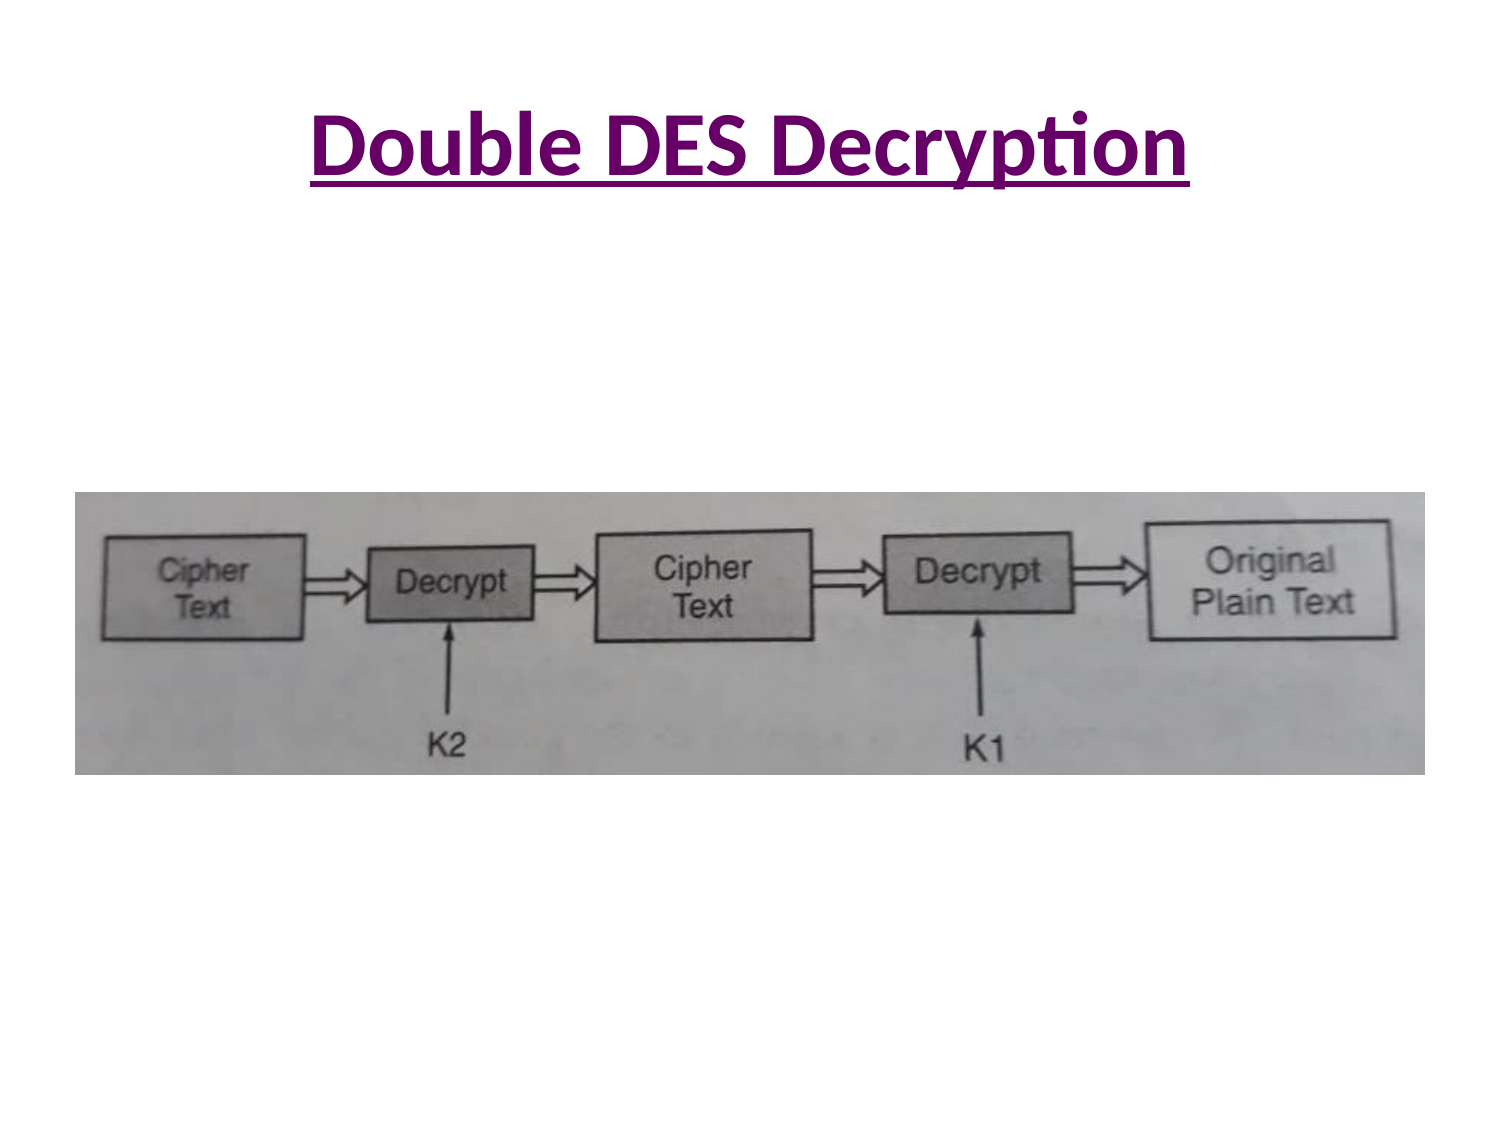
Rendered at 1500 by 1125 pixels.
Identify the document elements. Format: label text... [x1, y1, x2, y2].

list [74, 262, 1426, 1006]
title Double DES Decryption [75, 45, 1425, 233]
